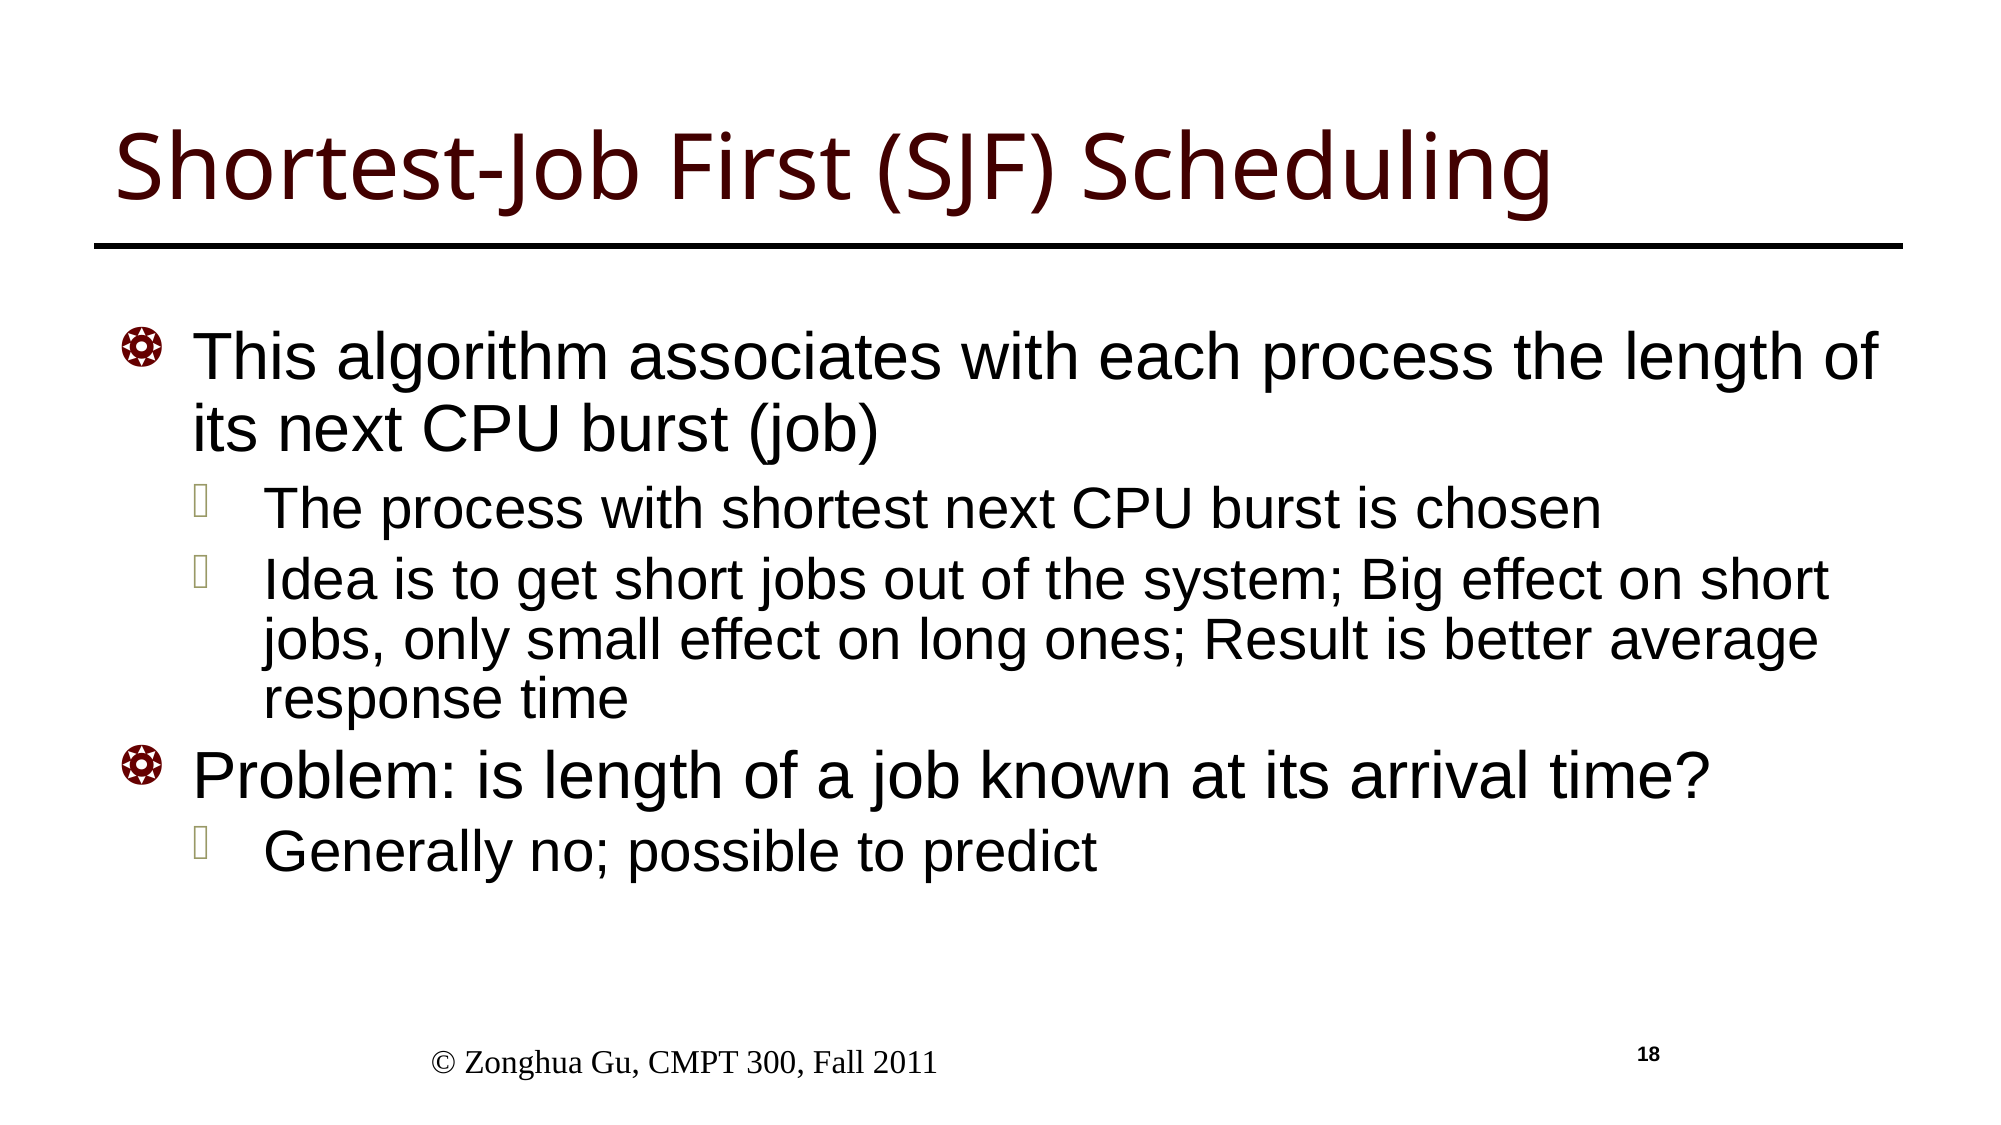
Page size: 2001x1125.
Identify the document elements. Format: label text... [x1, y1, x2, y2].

slide_number © Zonghua Gu, CMPT 300, Fall 2011 [324, 1033, 1045, 1109]
title Shortest-Job First (SJF) Scheduling [99, 37, 1901, 226]
slide_number 18 [1324, 1033, 1676, 1109]
list This algorithm associates with each process the length of its next CPU burst (job) The process with shortest next CPU burst is chosen Idea is to get short jobs out of the system; Big effect on short jobs, only small effect on long ones; Result is better average response time Problem: is length of a job known at its arrival time? Generally no; possible to predict [99, 314, 1917, 1032]
